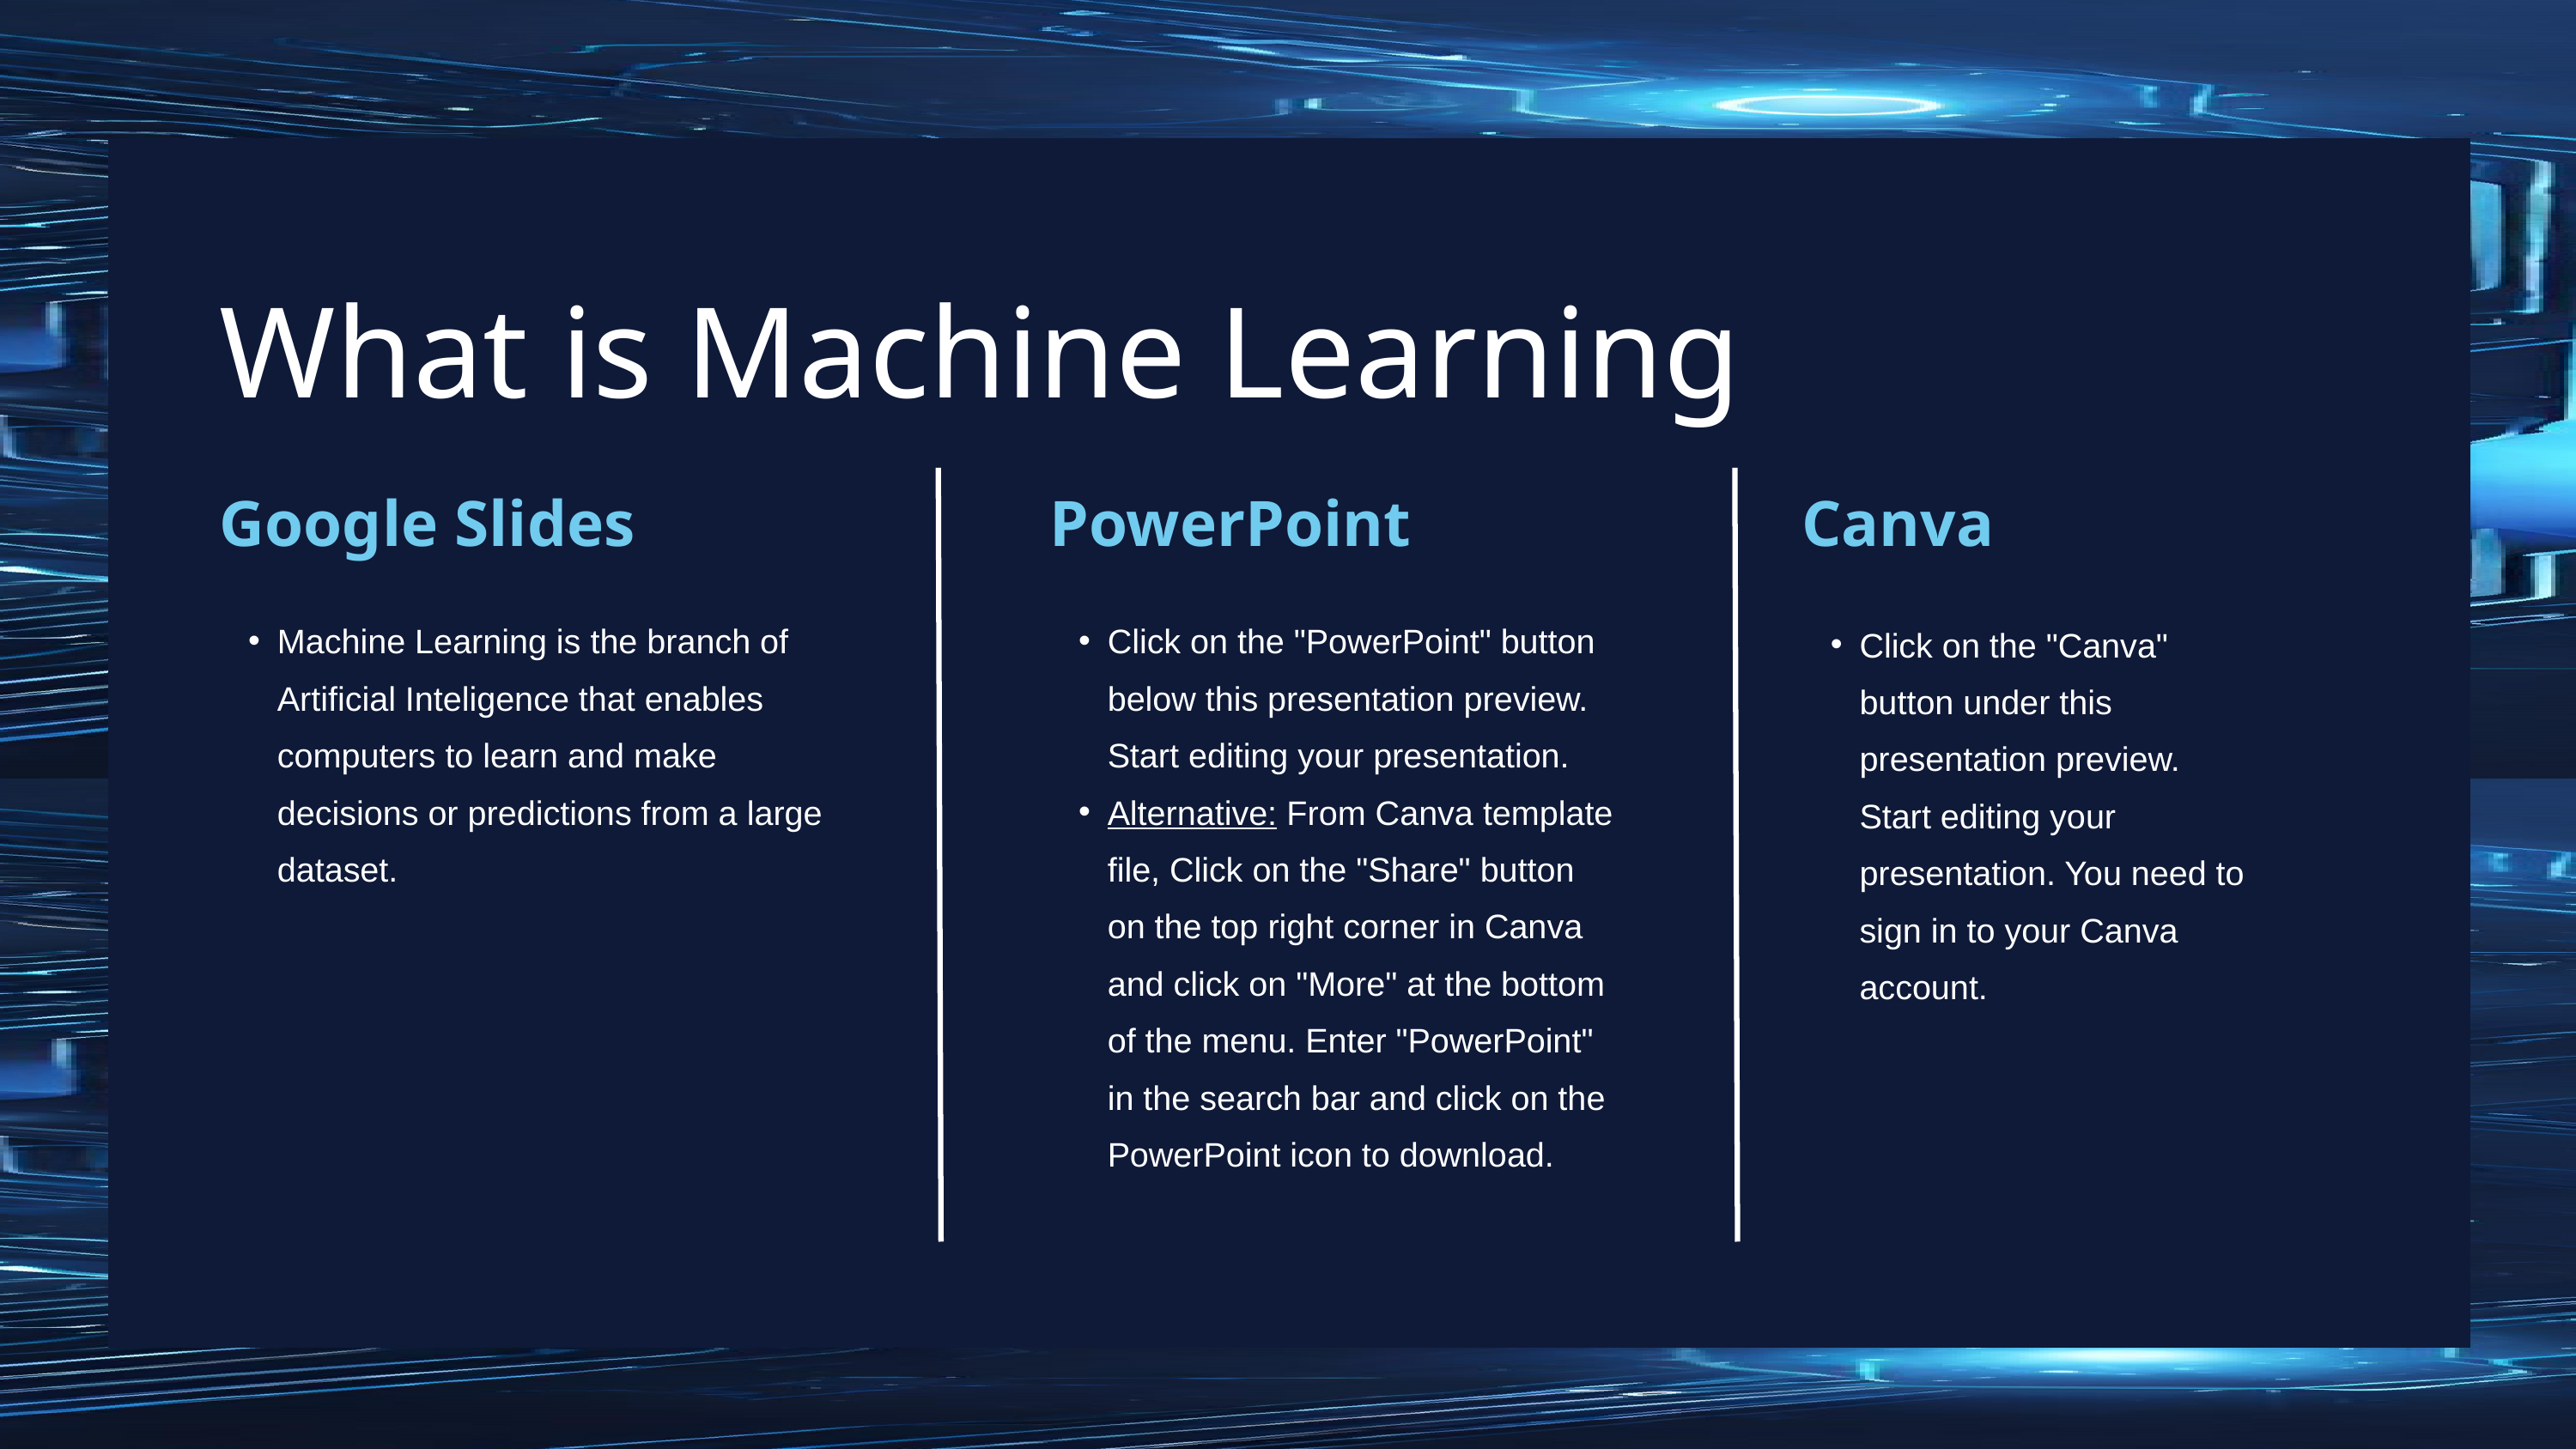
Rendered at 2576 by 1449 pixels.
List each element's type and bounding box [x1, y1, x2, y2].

text_box [0, 0, 2576, 1449]
text_box [108, 112, 2471, 1349]
text_box [1735, 467, 1738, 1242]
text_box [938, 467, 942, 1242]
